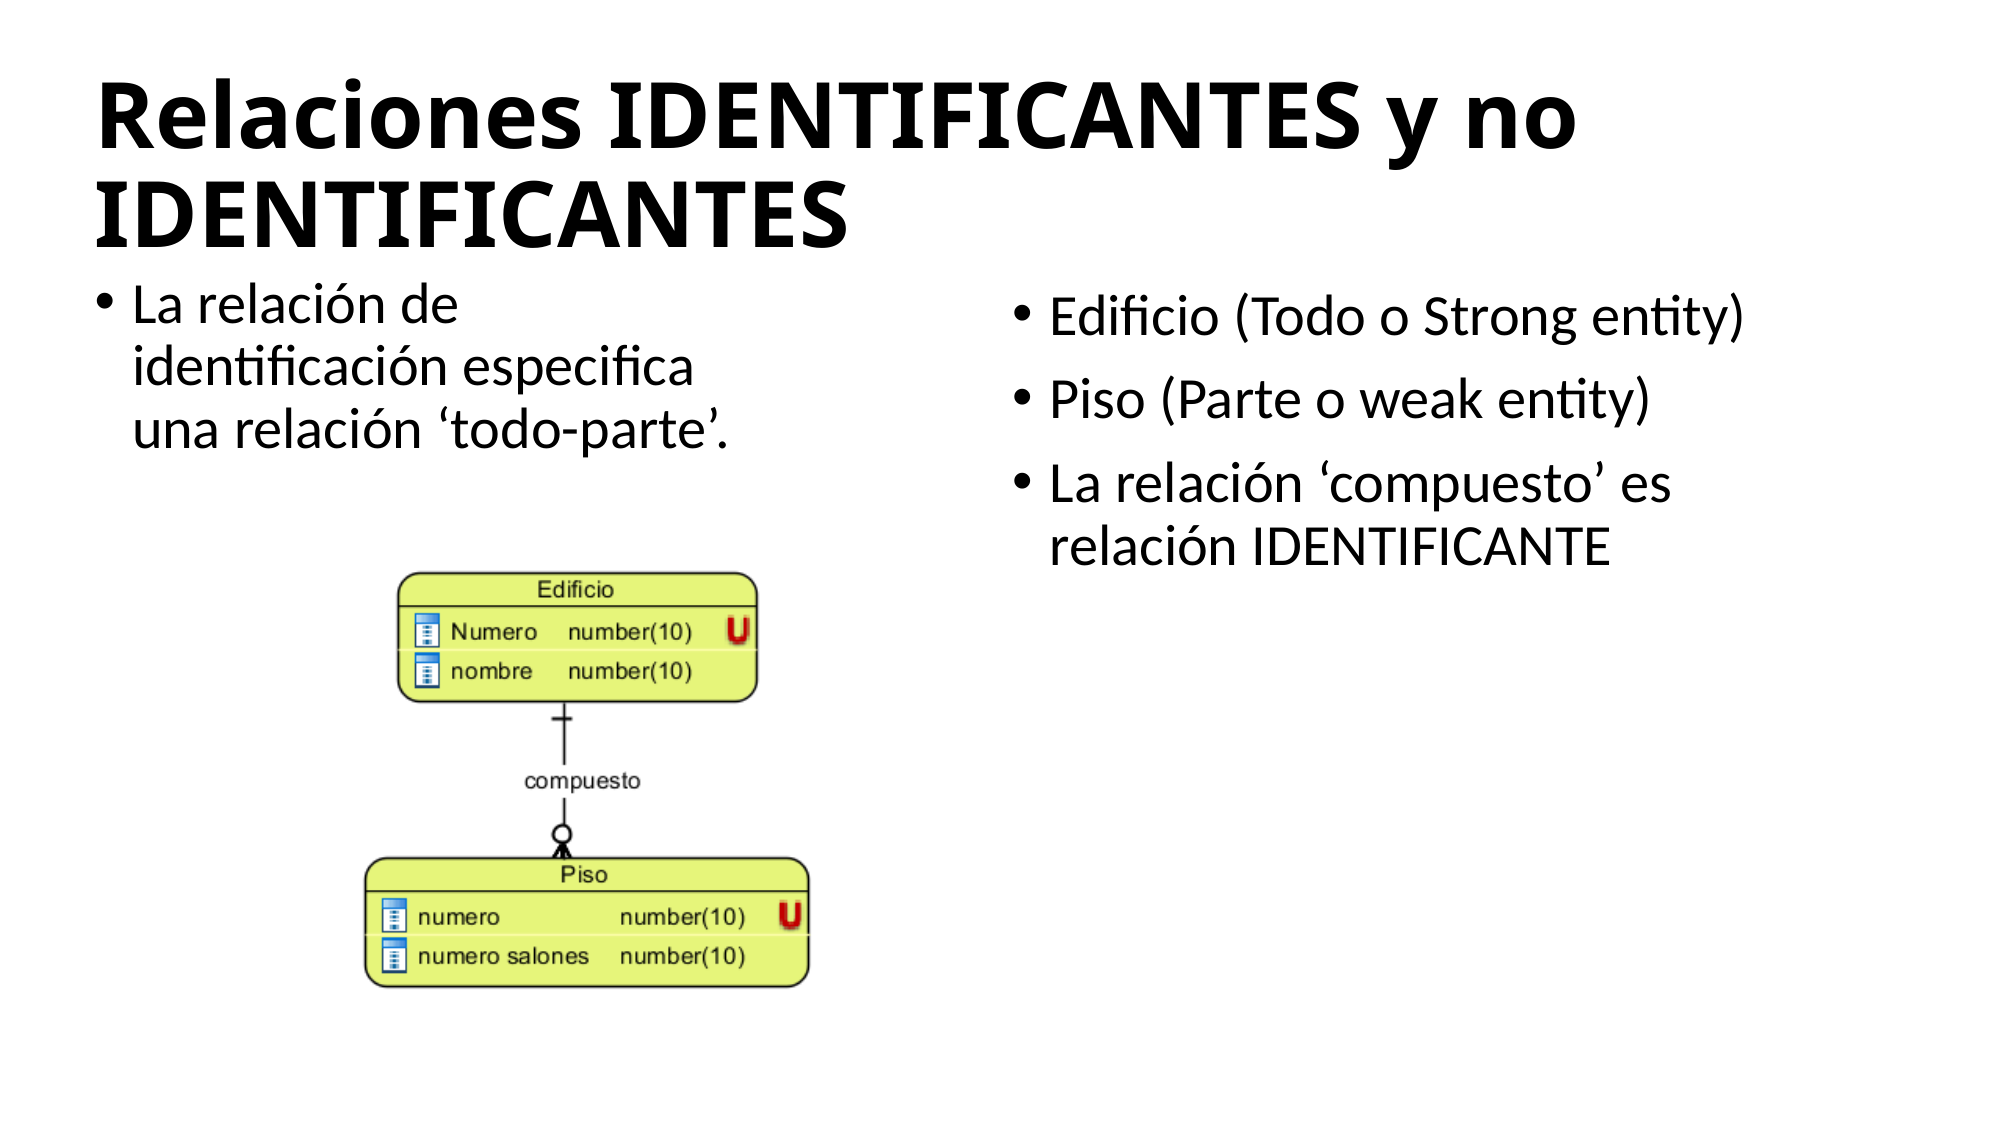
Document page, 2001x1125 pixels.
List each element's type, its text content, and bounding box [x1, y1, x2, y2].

list La relación de identificación especifica una relación ‘todo-parte’. [79, 265, 748, 980]
picture [307, 557, 844, 1008]
text_box Edificio (Todo o Strong entity) Piso (Parte o weak entity) La relación ‘compuesto’ es relación IDENTIFICANTE [997, 277, 1842, 992]
title Relaciones IDENTIFICANTES y no IDENTIFICANTES [79, 59, 1940, 278]
